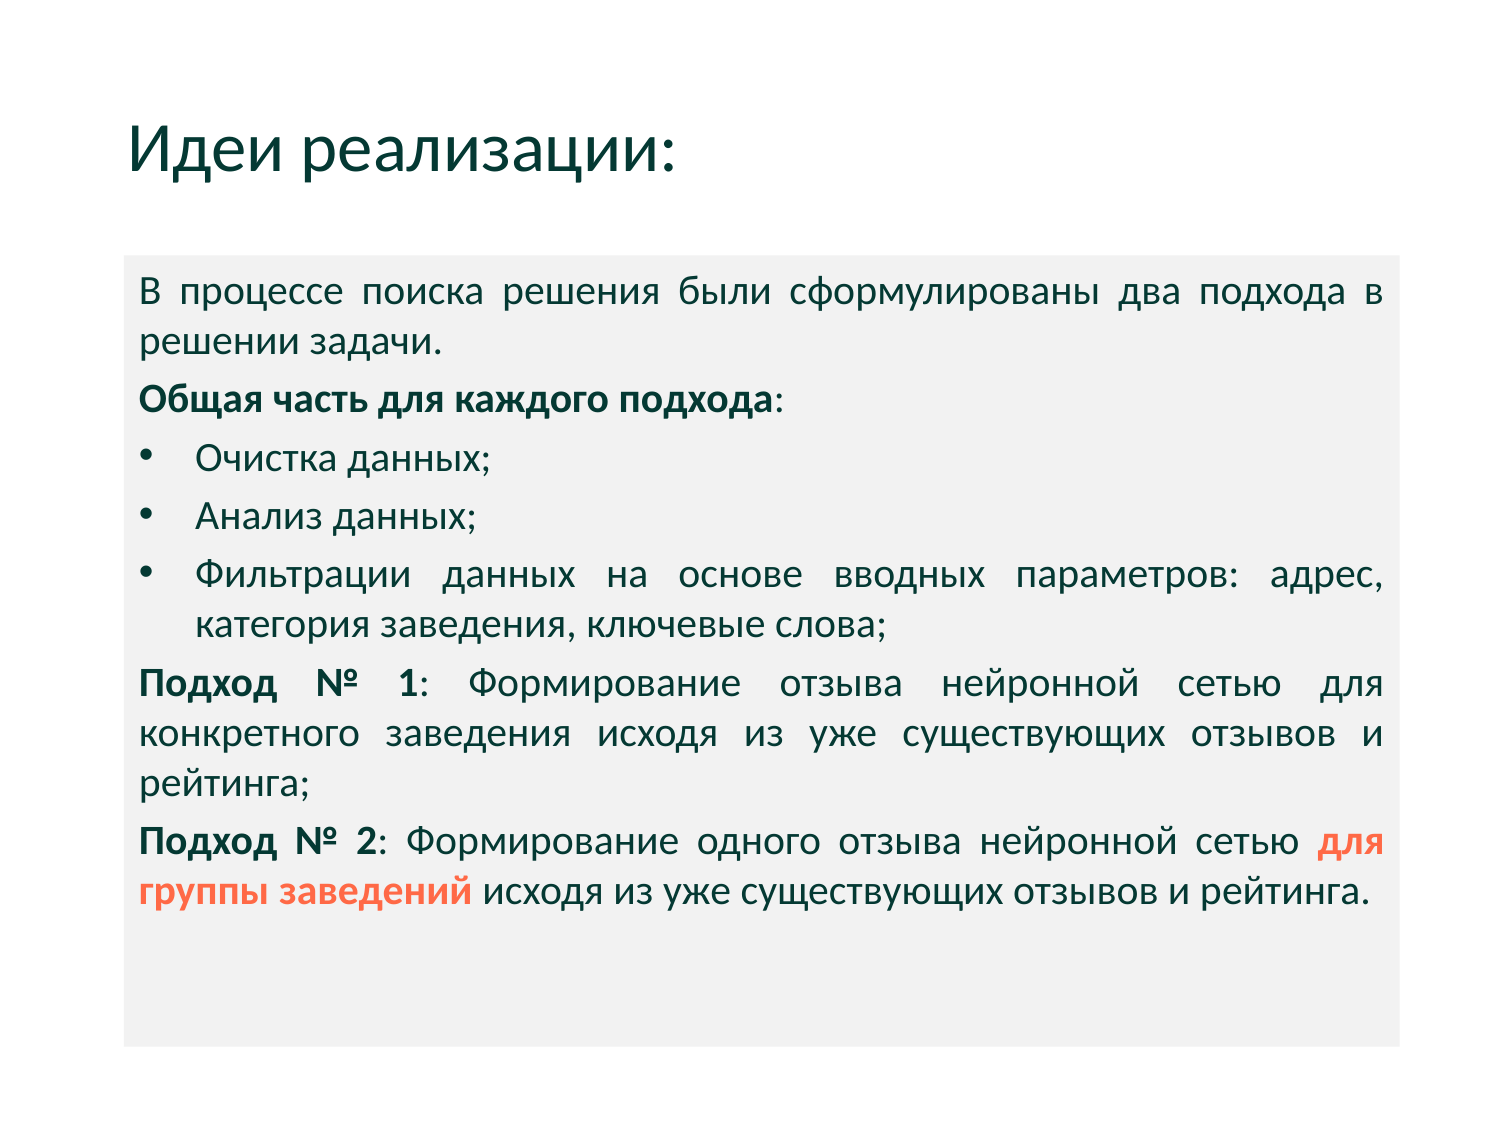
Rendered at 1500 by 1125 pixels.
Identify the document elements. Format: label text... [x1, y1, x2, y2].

subtitle В процессе поиска решения были сформулированы два подхода в решении задачи. Общая часть для каждого подхода: Очистка данных; Анализ данных; Фильтрации данных на основе вводных параметров: адрес, категория заведения, ключевые слова; Подход № 1: Формирование отзыва нейронной сетью для конкретного заведения исходя из уже существующих отзывов и рейтинга; Подход № 2: Формирование одного отзыва нейронной сетью для группы заведений исходя из уже существующих отзывов и рейтинга. [123, 255, 1400, 1047]
title Идеи реализации: [112, 78, 1388, 209]
